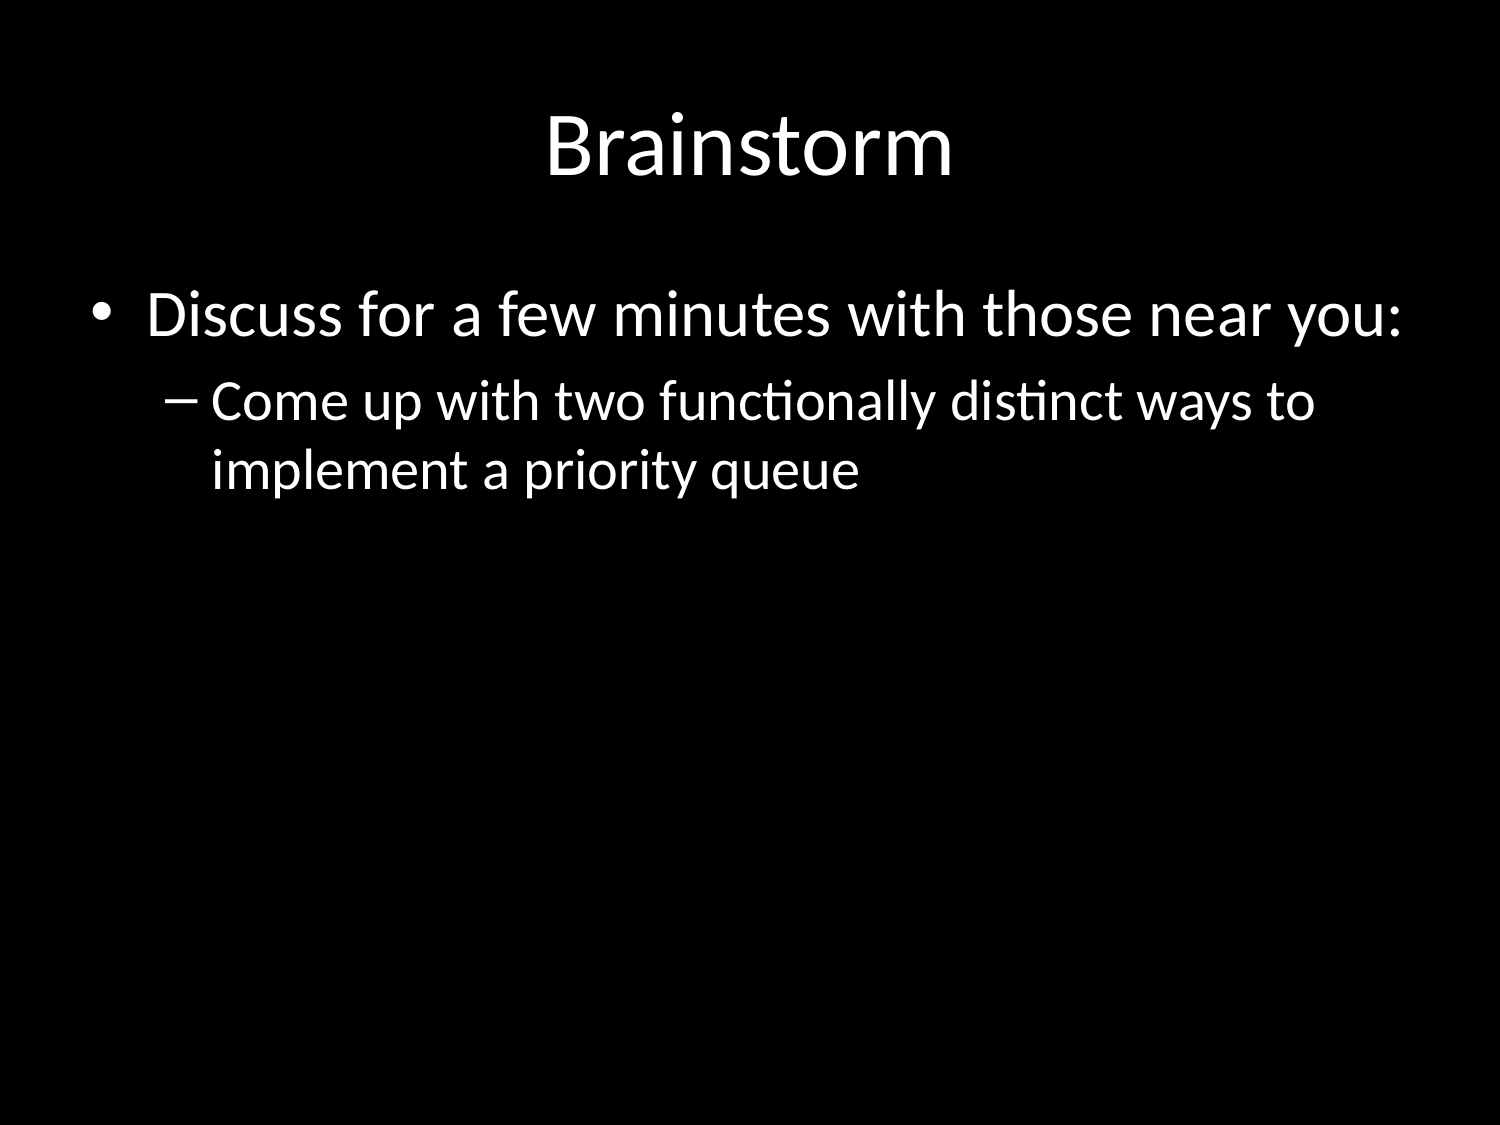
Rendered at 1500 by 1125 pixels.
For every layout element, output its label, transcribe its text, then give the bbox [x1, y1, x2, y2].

list Discuss for a few minutes with those near you: Come up with two functionally distinct ways to implement a priority queue [75, 262, 1425, 1005]
title Brainstorm [75, 45, 1425, 233]
